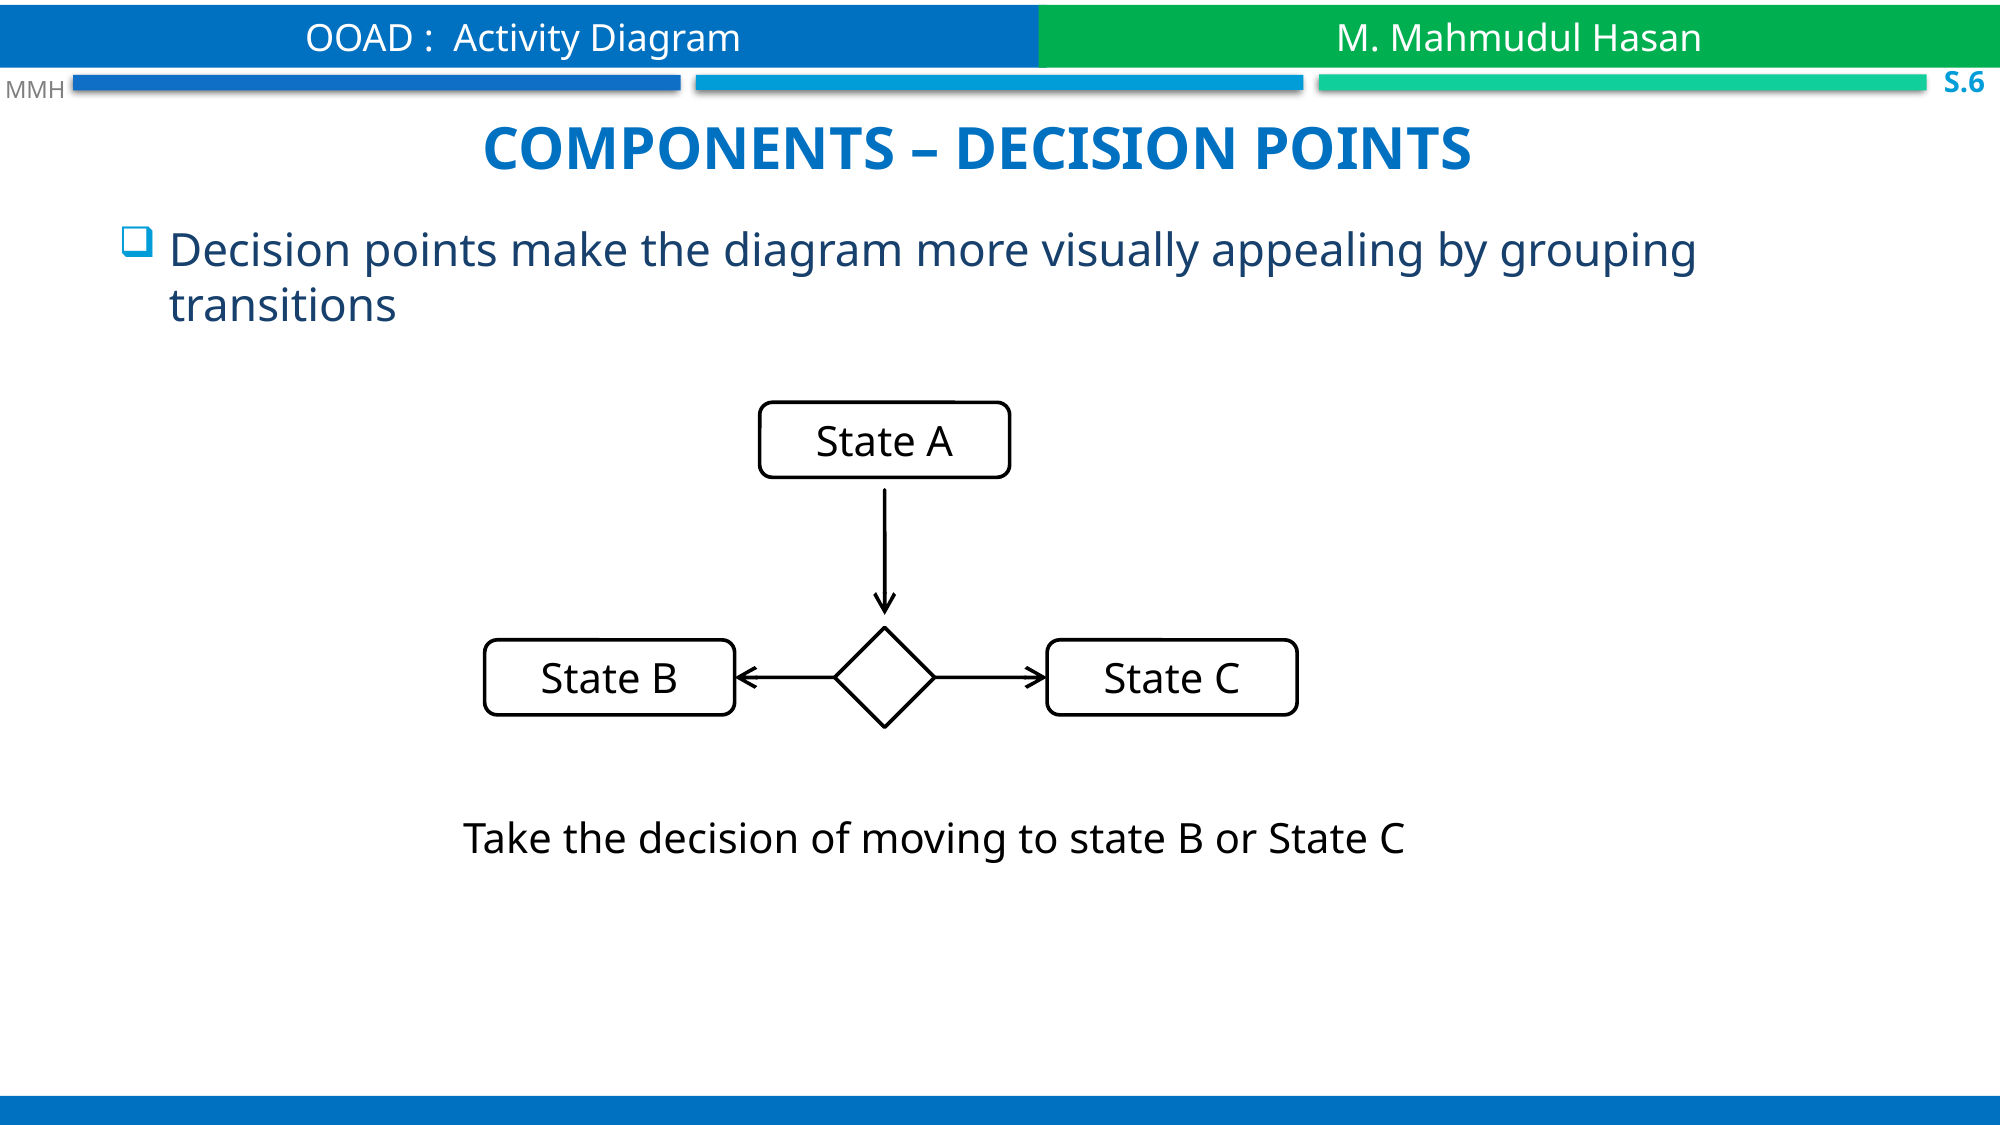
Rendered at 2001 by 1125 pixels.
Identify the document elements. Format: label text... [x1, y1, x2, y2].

text_box State A [757, 400, 1012, 480]
text_box [932, 666, 1048, 689]
text_box [737, 666, 837, 689]
title Components – decision points [72, 95, 1882, 189]
text_box Take the decision of moving to state B or State C [380, 794, 1568, 872]
text_box OOAD : Activity Diagram [0, 3, 1037, 70]
text_box State B [482, 637, 737, 717]
text_box State C [1045, 637, 1299, 717]
text_box S.6 [1920, 70, 2000, 100]
text_box [873, 488, 897, 615]
text_box [834, 626, 935, 729]
text_box M. Mahmudul Hasan [1037, 3, 2000, 70]
text_box [0, 1094, 2000, 1125]
list Decision points make the diagram more visually appealing by grouping transitions [103, 215, 1945, 336]
text_box MMH [0, 70, 83, 112]
